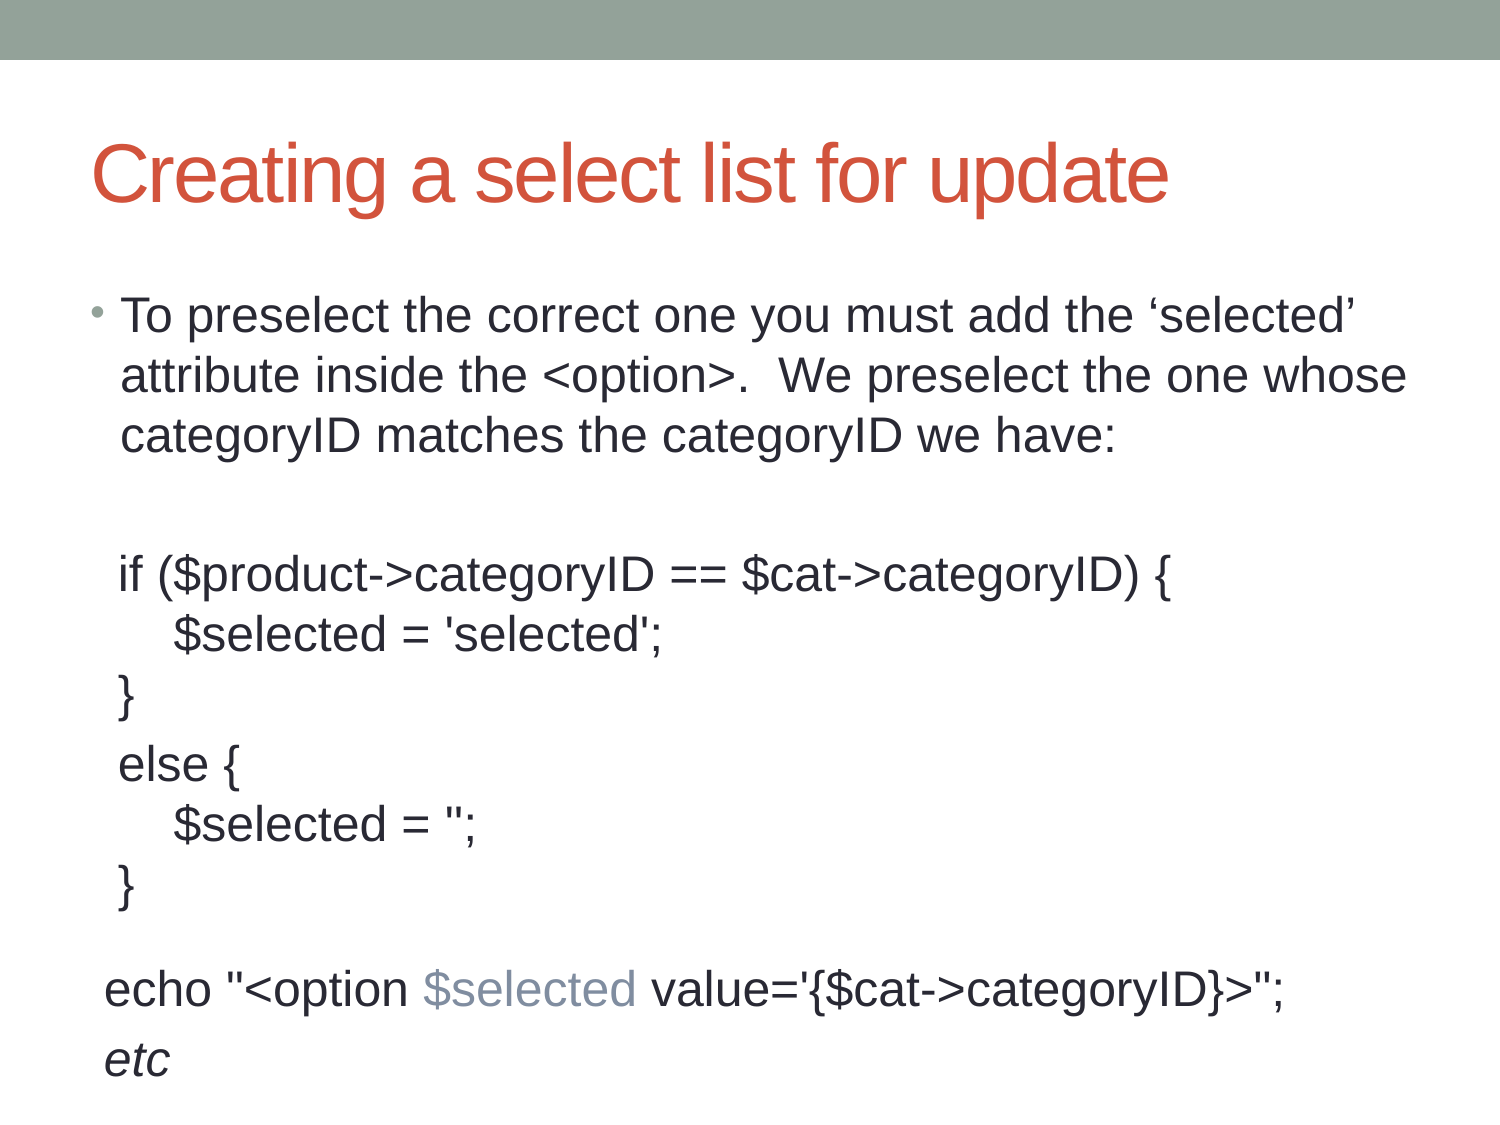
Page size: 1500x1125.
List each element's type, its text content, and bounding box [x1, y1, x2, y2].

title Creating a select list for update [75, 87, 1425, 250]
list To preselect the correct one you must add the ‘selected’ attribute inside the <option>. We preselect the one whose categoryID matches the categoryID we have: if ($product->categoryID == $cat->categoryID) { $selected = 'selected'; } else { $selected = ''; } echo "<option $selected value='{$cat->categoryID}>"; etc [75, 274, 1425, 1049]
